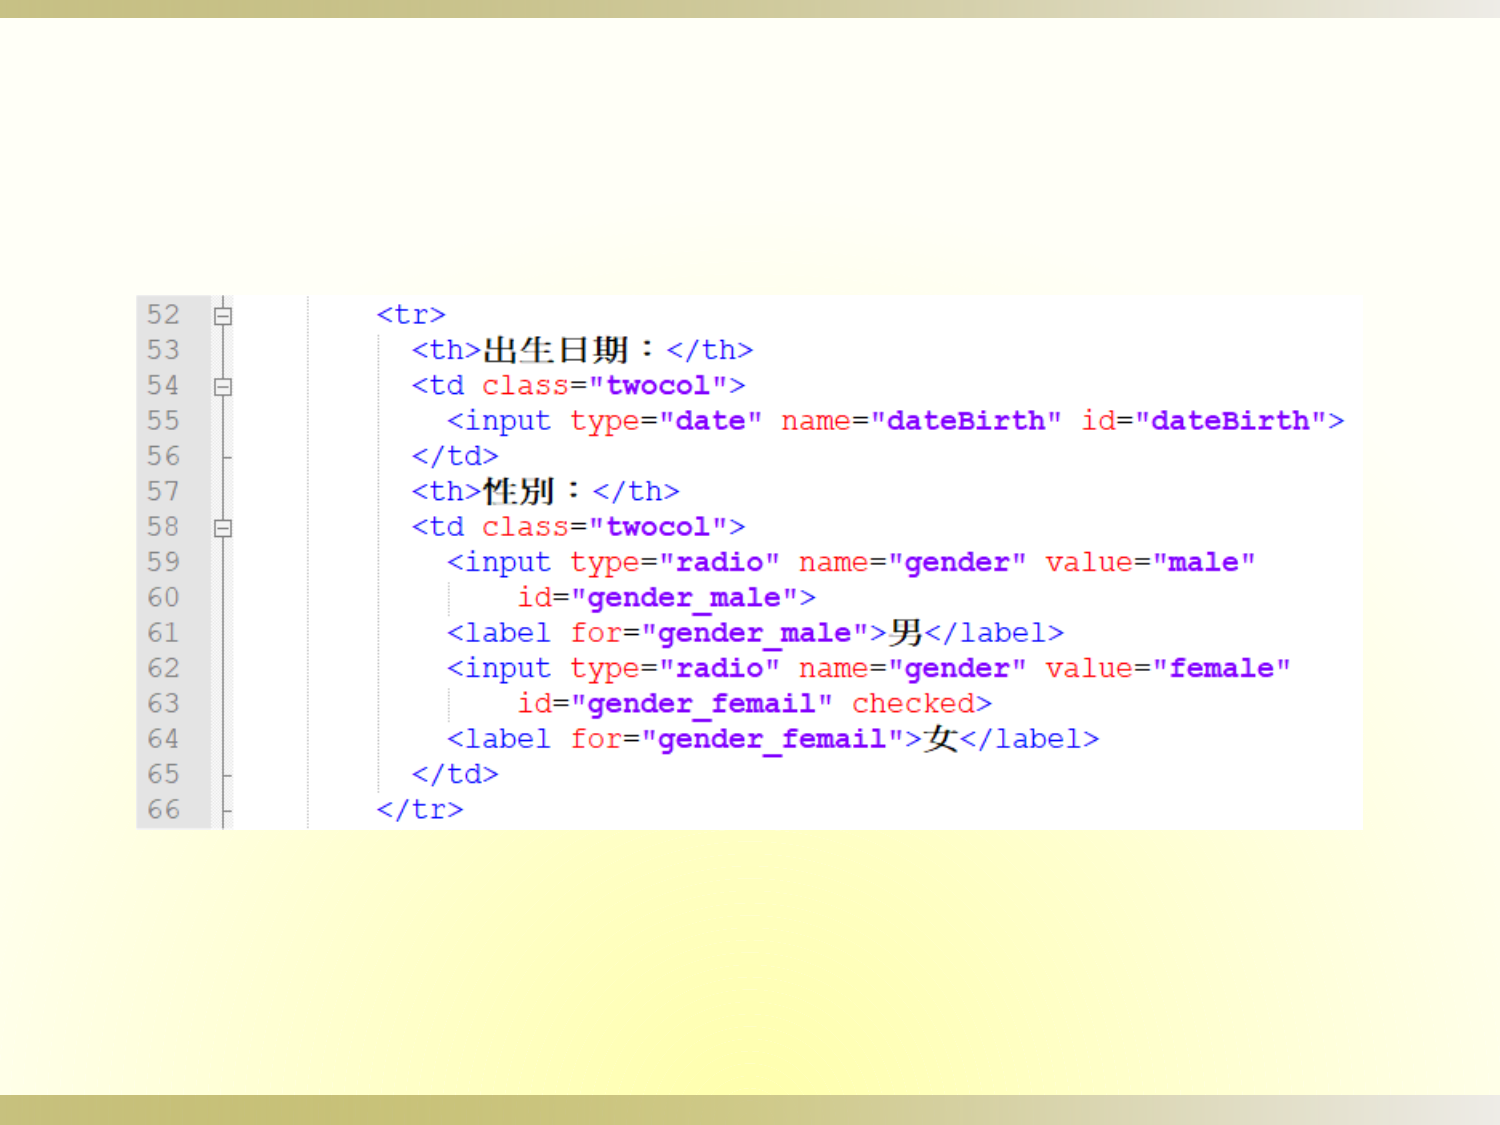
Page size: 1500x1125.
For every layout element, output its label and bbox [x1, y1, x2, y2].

picture [136, 294, 1364, 830]
